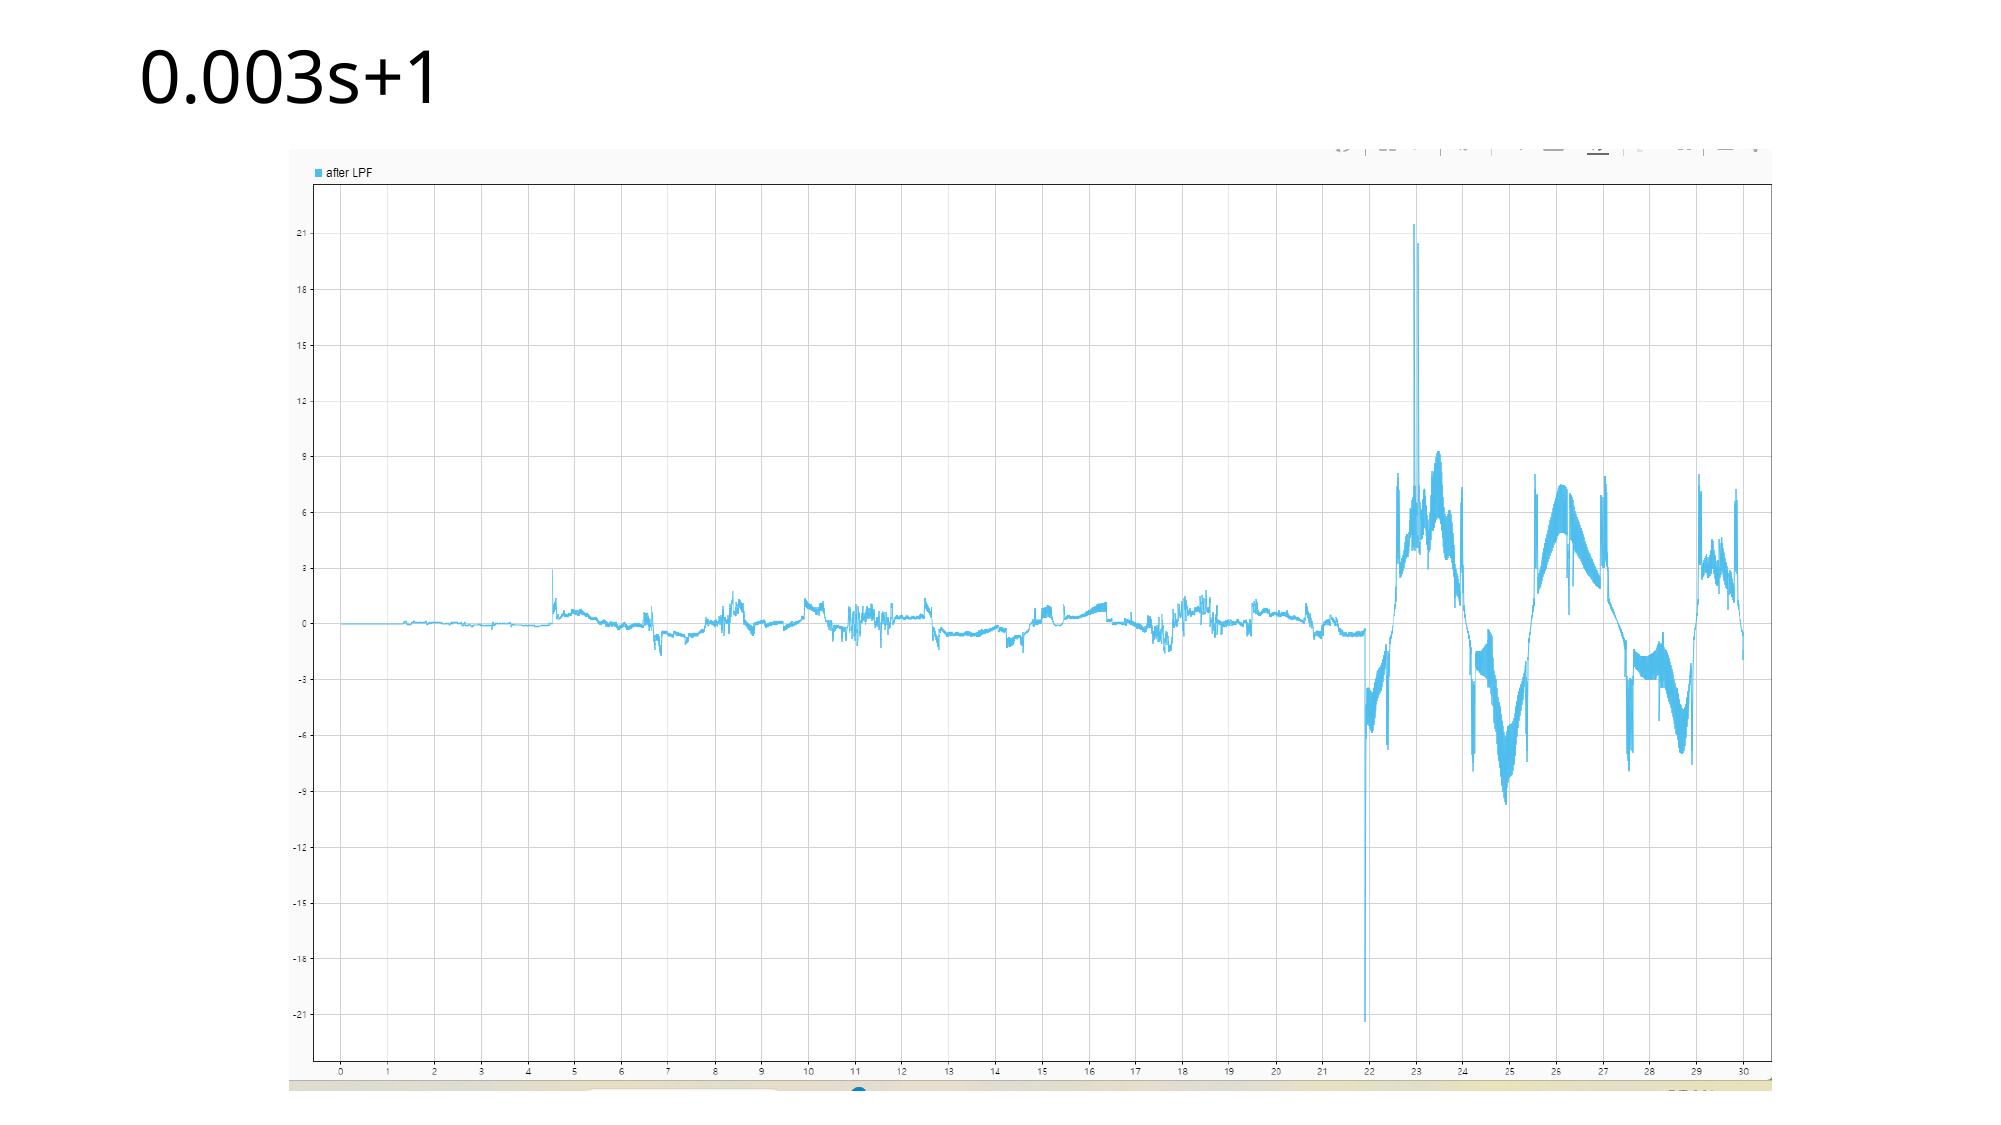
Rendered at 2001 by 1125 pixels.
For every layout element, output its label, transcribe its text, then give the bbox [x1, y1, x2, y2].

title 0.003s+1 [124, 32, 585, 128]
picture [288, 149, 1772, 1091]
